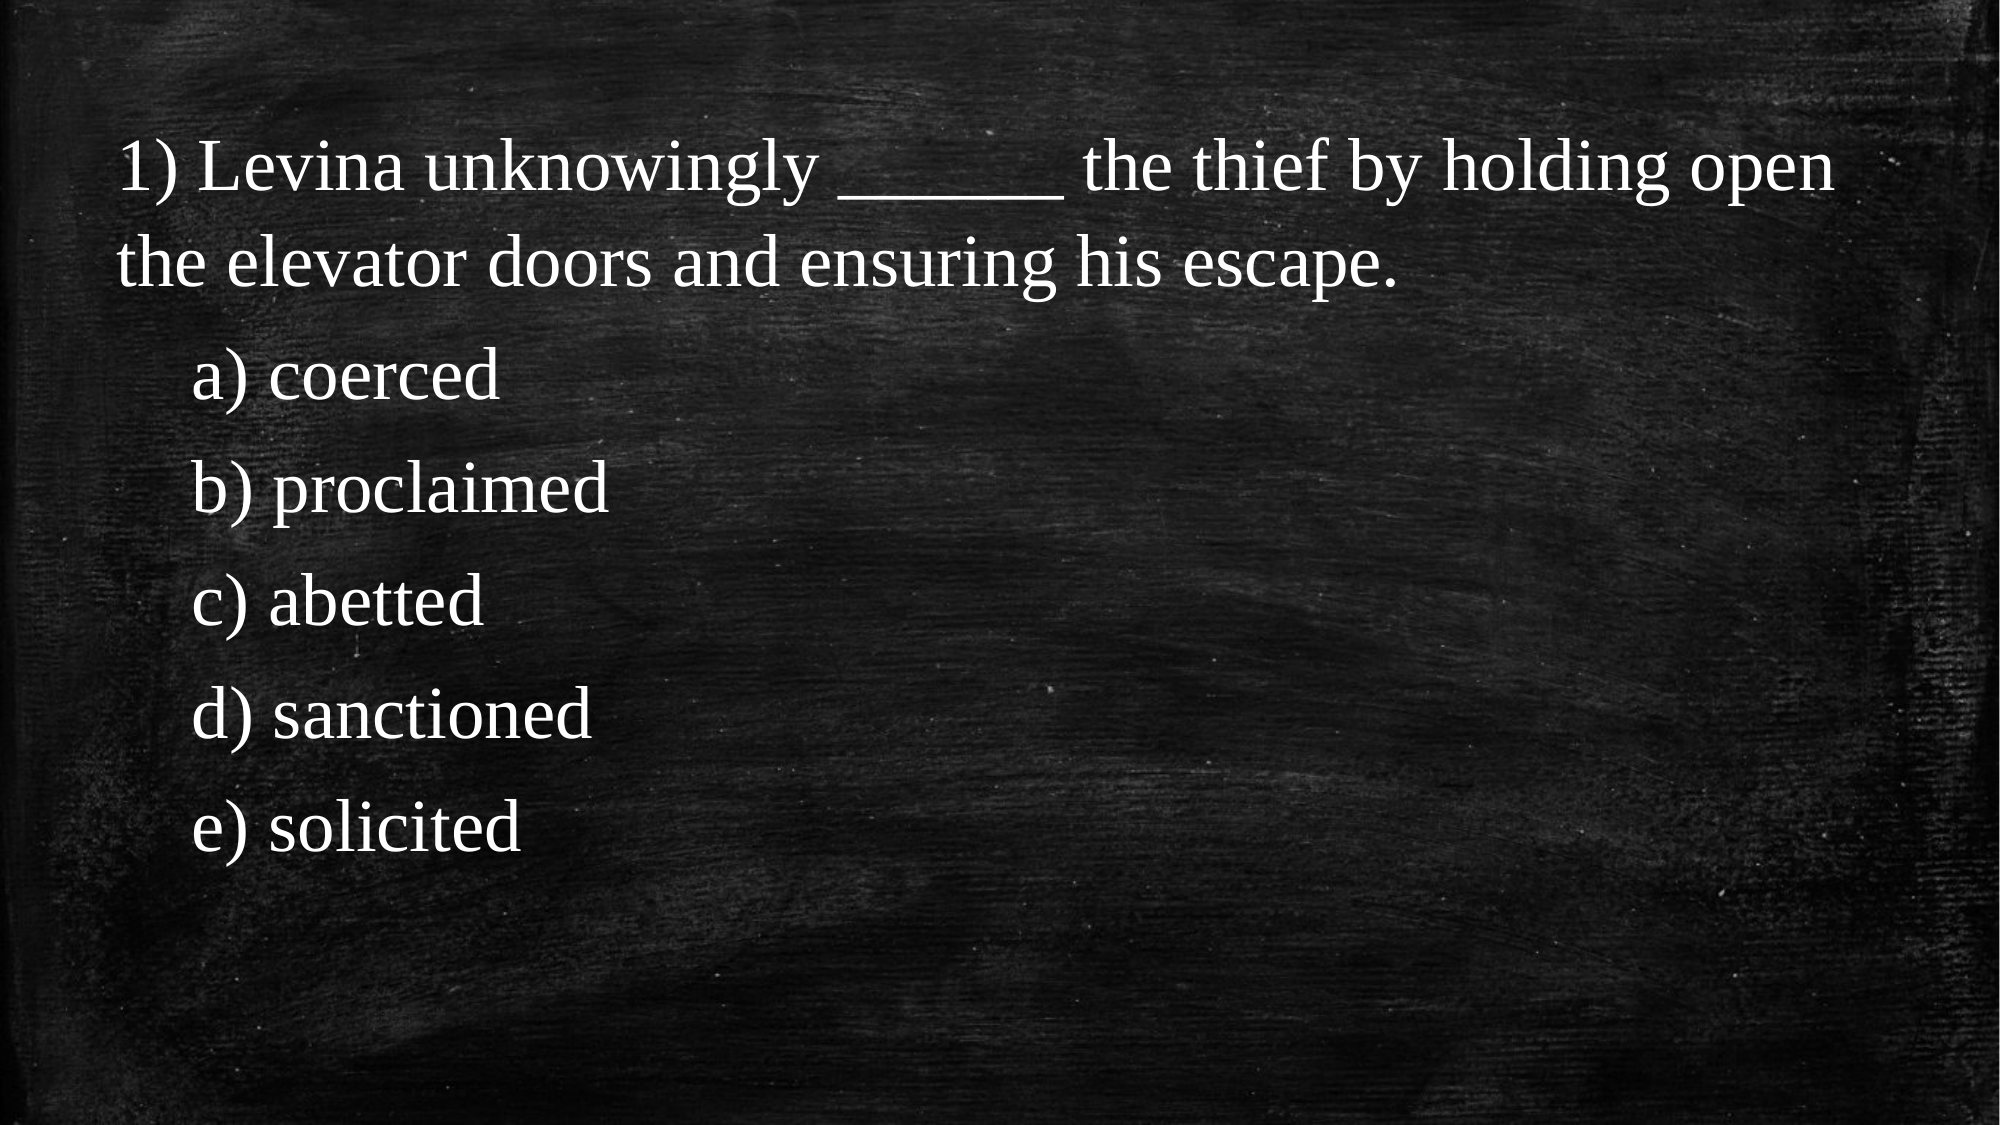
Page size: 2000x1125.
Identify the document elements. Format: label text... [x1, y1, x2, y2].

text_box 1) Levina unknowingly ______ the thief by holding open the elevator doors and ensuring his escape. a) coerced b) proclaimed c) abetted d) sanctioned e) solicited [101, 101, 1898, 1026]
